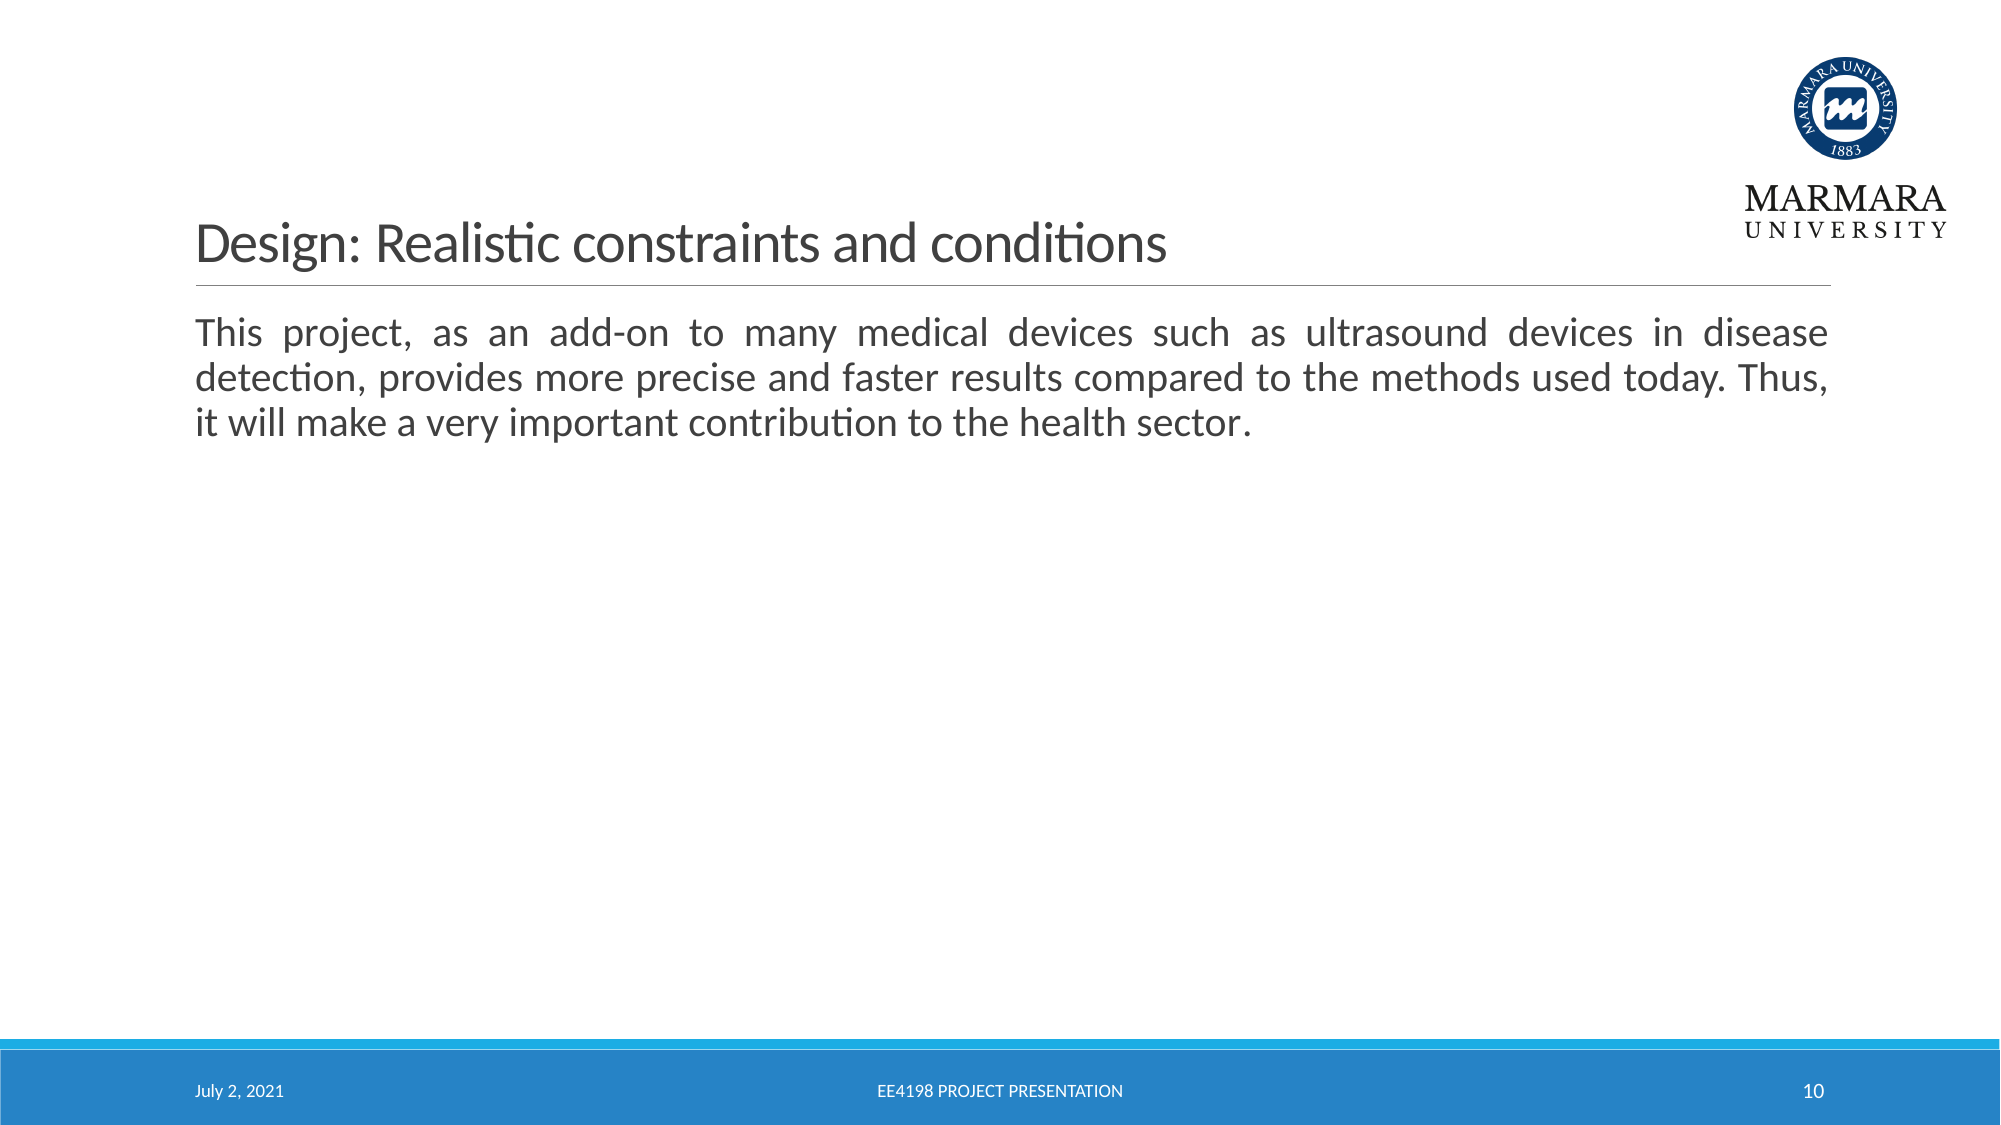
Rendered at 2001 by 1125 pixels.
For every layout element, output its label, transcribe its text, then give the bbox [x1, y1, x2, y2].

footer EE4198 Project Presentation [604, 1059, 1396, 1120]
list This project, as an add-on to many medical devices such as ultrasound devices in disease detection, provides more precise and faster results compared to the methods used today. Thus, it will make a very important contribution to the health sector. [180, 302, 1830, 963]
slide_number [180, 1059, 586, 1120]
picture [1731, 32, 1959, 261]
slide_number 10 [1624, 1059, 1840, 1120]
title Design: Realistic constraints and conditions [180, 192, 1830, 282]
